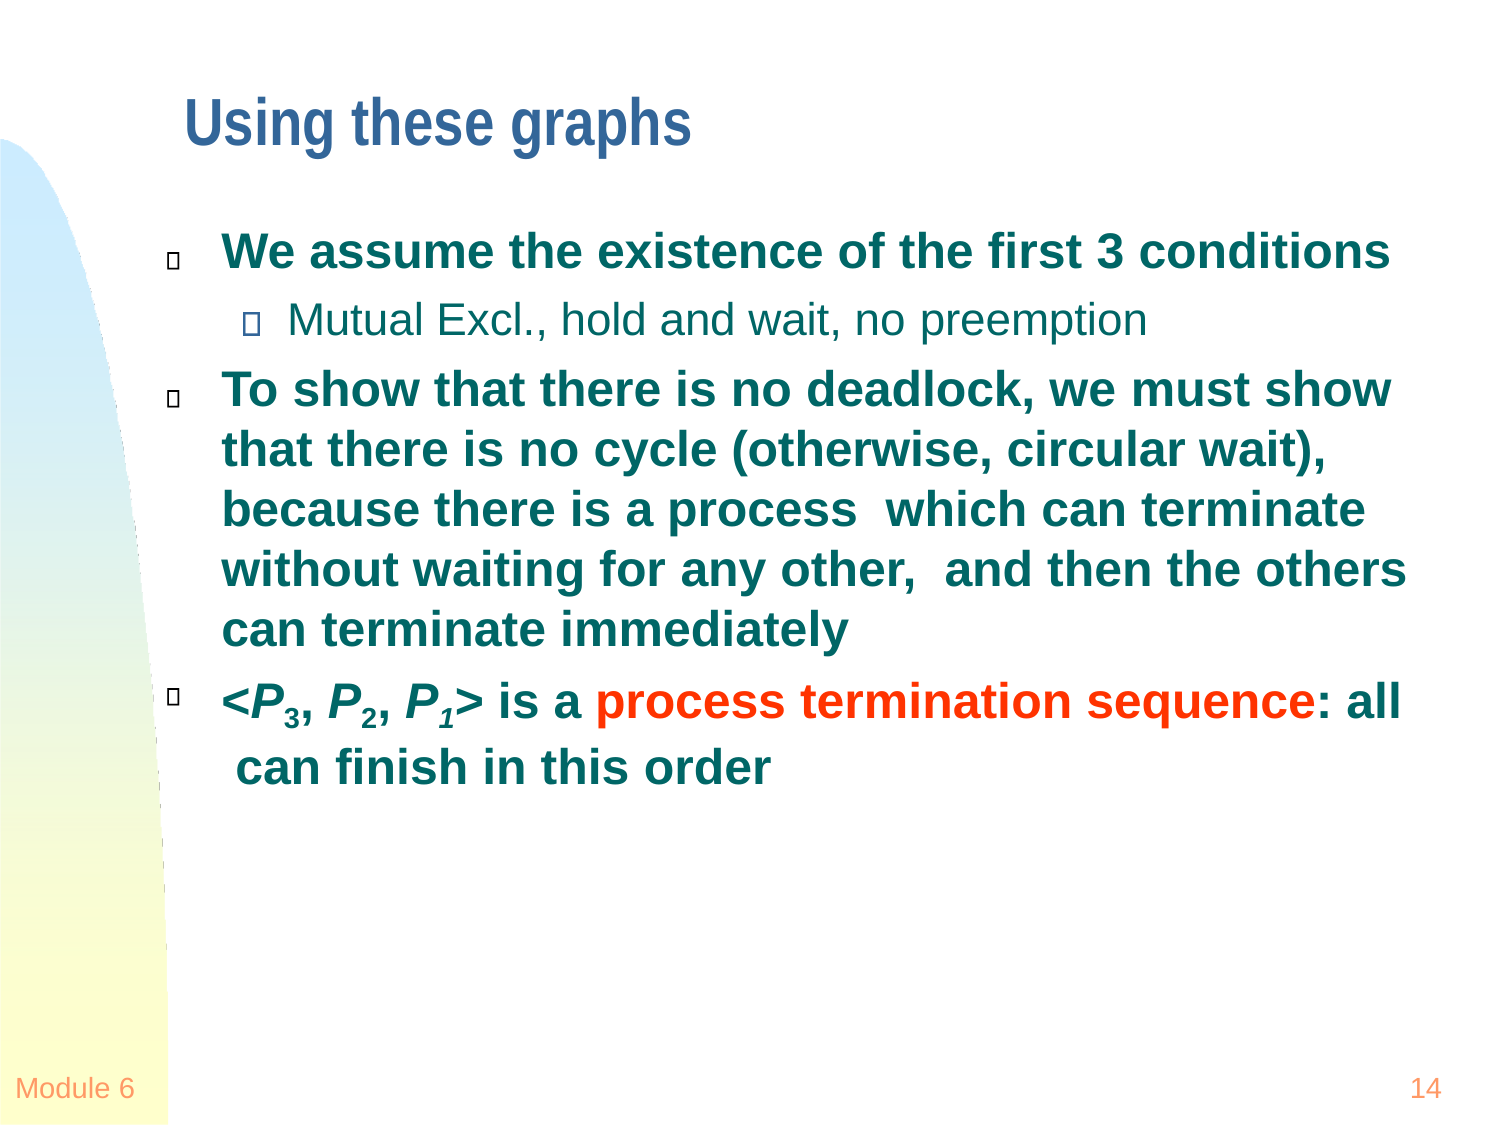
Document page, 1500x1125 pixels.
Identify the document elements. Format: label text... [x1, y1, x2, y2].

picture [0, 138, 169, 1125]
text_box [165, 242, 198, 276]
text_box [165, 678, 198, 712]
text_box We assume the existence of the first 3 conditions Mutual Excl., hold and wait, no preemption To show that there is no deadlock, we must show that there is no cycle (otherwise, circular wait), because there is a process which can terminate without waiting for any other, and then the others can terminate immediately <P3, P2, P1> is a process termination sequence: all can finish in this order [217, 204, 1417, 795]
title Using these graphs [182, 77, 850, 268]
text_box Module 6 [12, 1069, 138, 1105]
text_box [165, 380, 198, 414]
slide_number 14 [1403, 1069, 1449, 1125]
